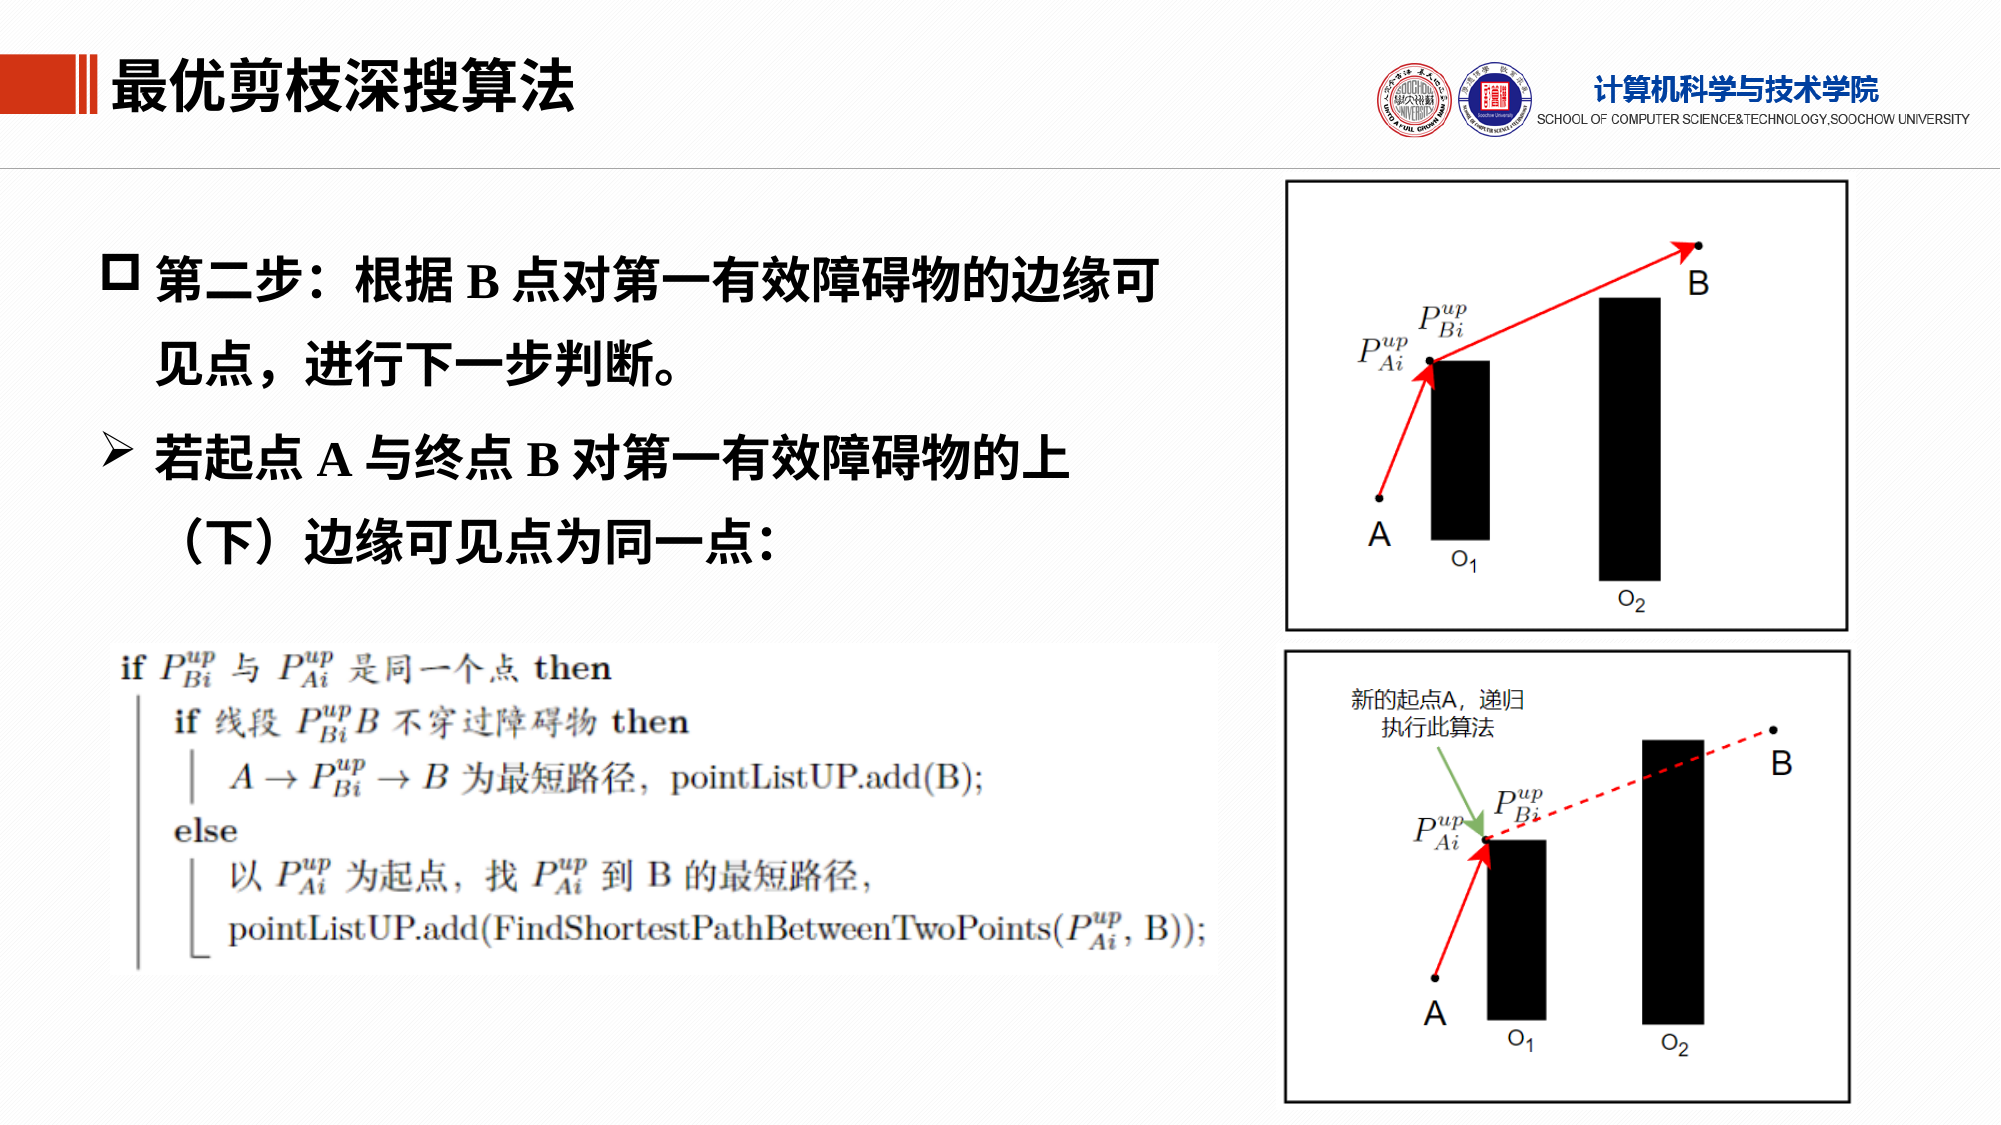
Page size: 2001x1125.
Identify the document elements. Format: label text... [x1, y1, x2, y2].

picture [110, 642, 1218, 976]
text_box 第二步：根据B点对第一有效障碍物的边缘可见点，进行下一步判断。 若起点A与终点B对第一有效障碍物的上（下）边缘可见点为同一点： [83, 216, 1218, 578]
picture [1283, 172, 1857, 639]
picture [1377, 61, 1984, 138]
picture [1276, 642, 1858, 1111]
list 最优剪枝深搜算法 [110, 41, 598, 128]
